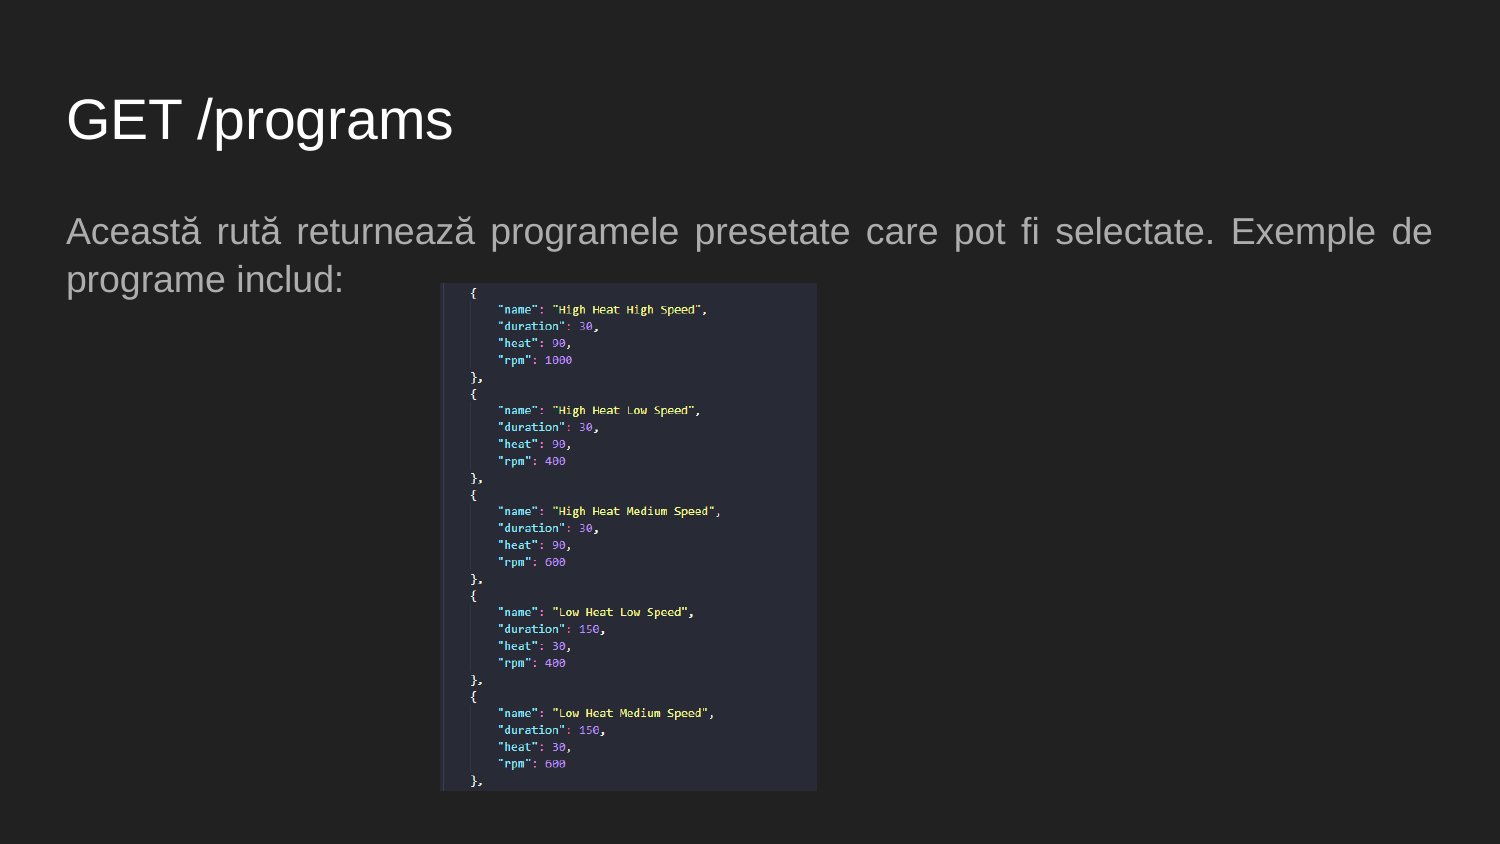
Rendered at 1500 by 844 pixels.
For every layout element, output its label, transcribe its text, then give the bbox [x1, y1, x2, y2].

list Această rută returnează programele presetate care pot fi selectate. Exemple de programe includ: [51, 189, 1449, 750]
picture [439, 283, 817, 791]
title GET /programs [51, 72, 1449, 167]
